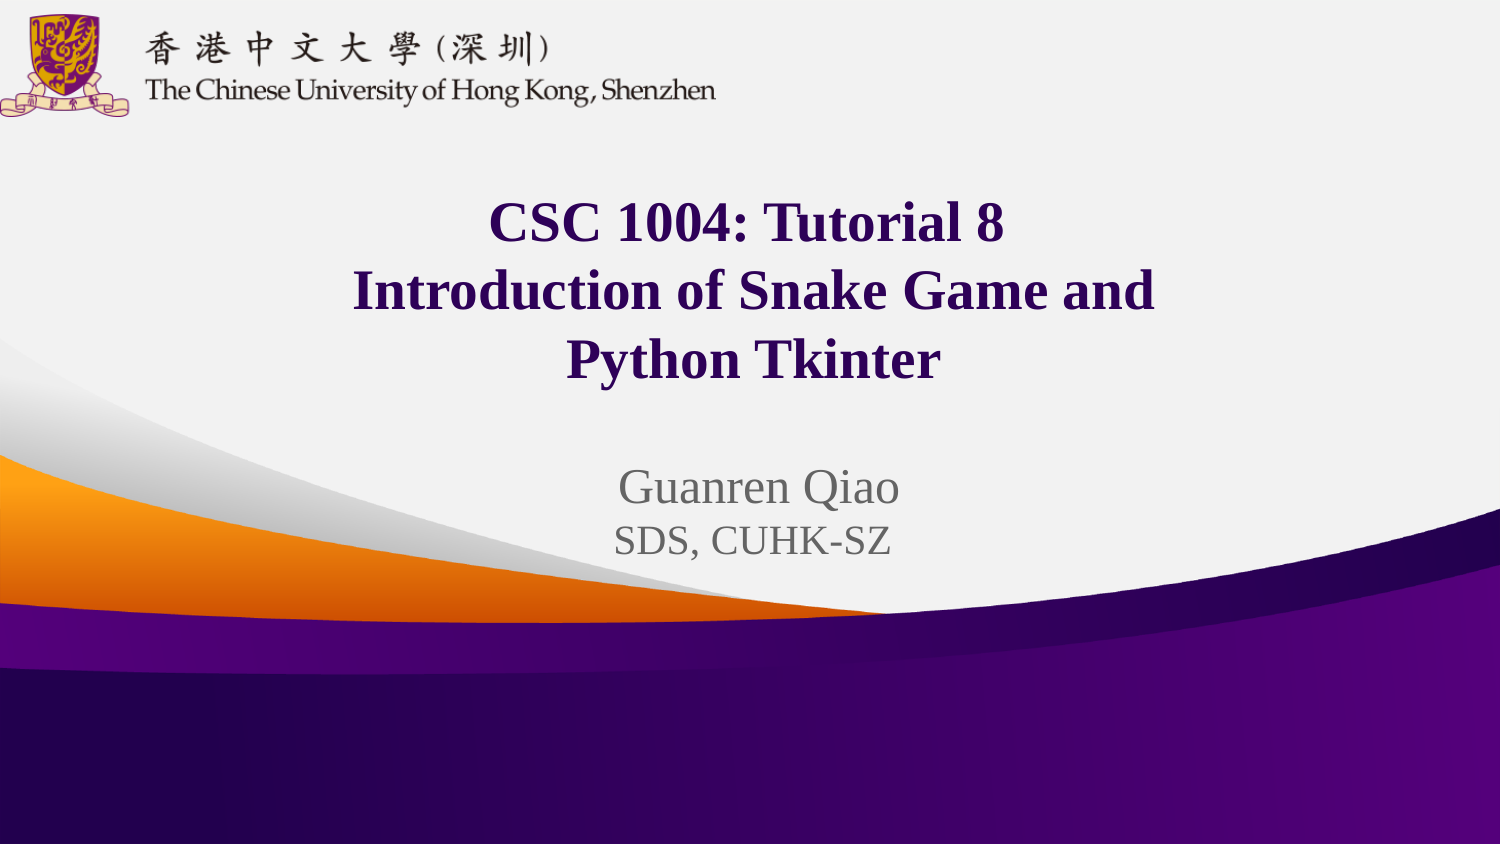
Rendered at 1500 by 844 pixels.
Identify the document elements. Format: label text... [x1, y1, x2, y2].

text_box Guanren Qiao SDS, CUHK-SZ [251, 445, 1254, 594]
picture [0, 0, 1500, 844]
text_box CSC 1004: Tutorial 8 Introduction of Snake Game and Python Tkinter [152, 178, 1356, 398]
